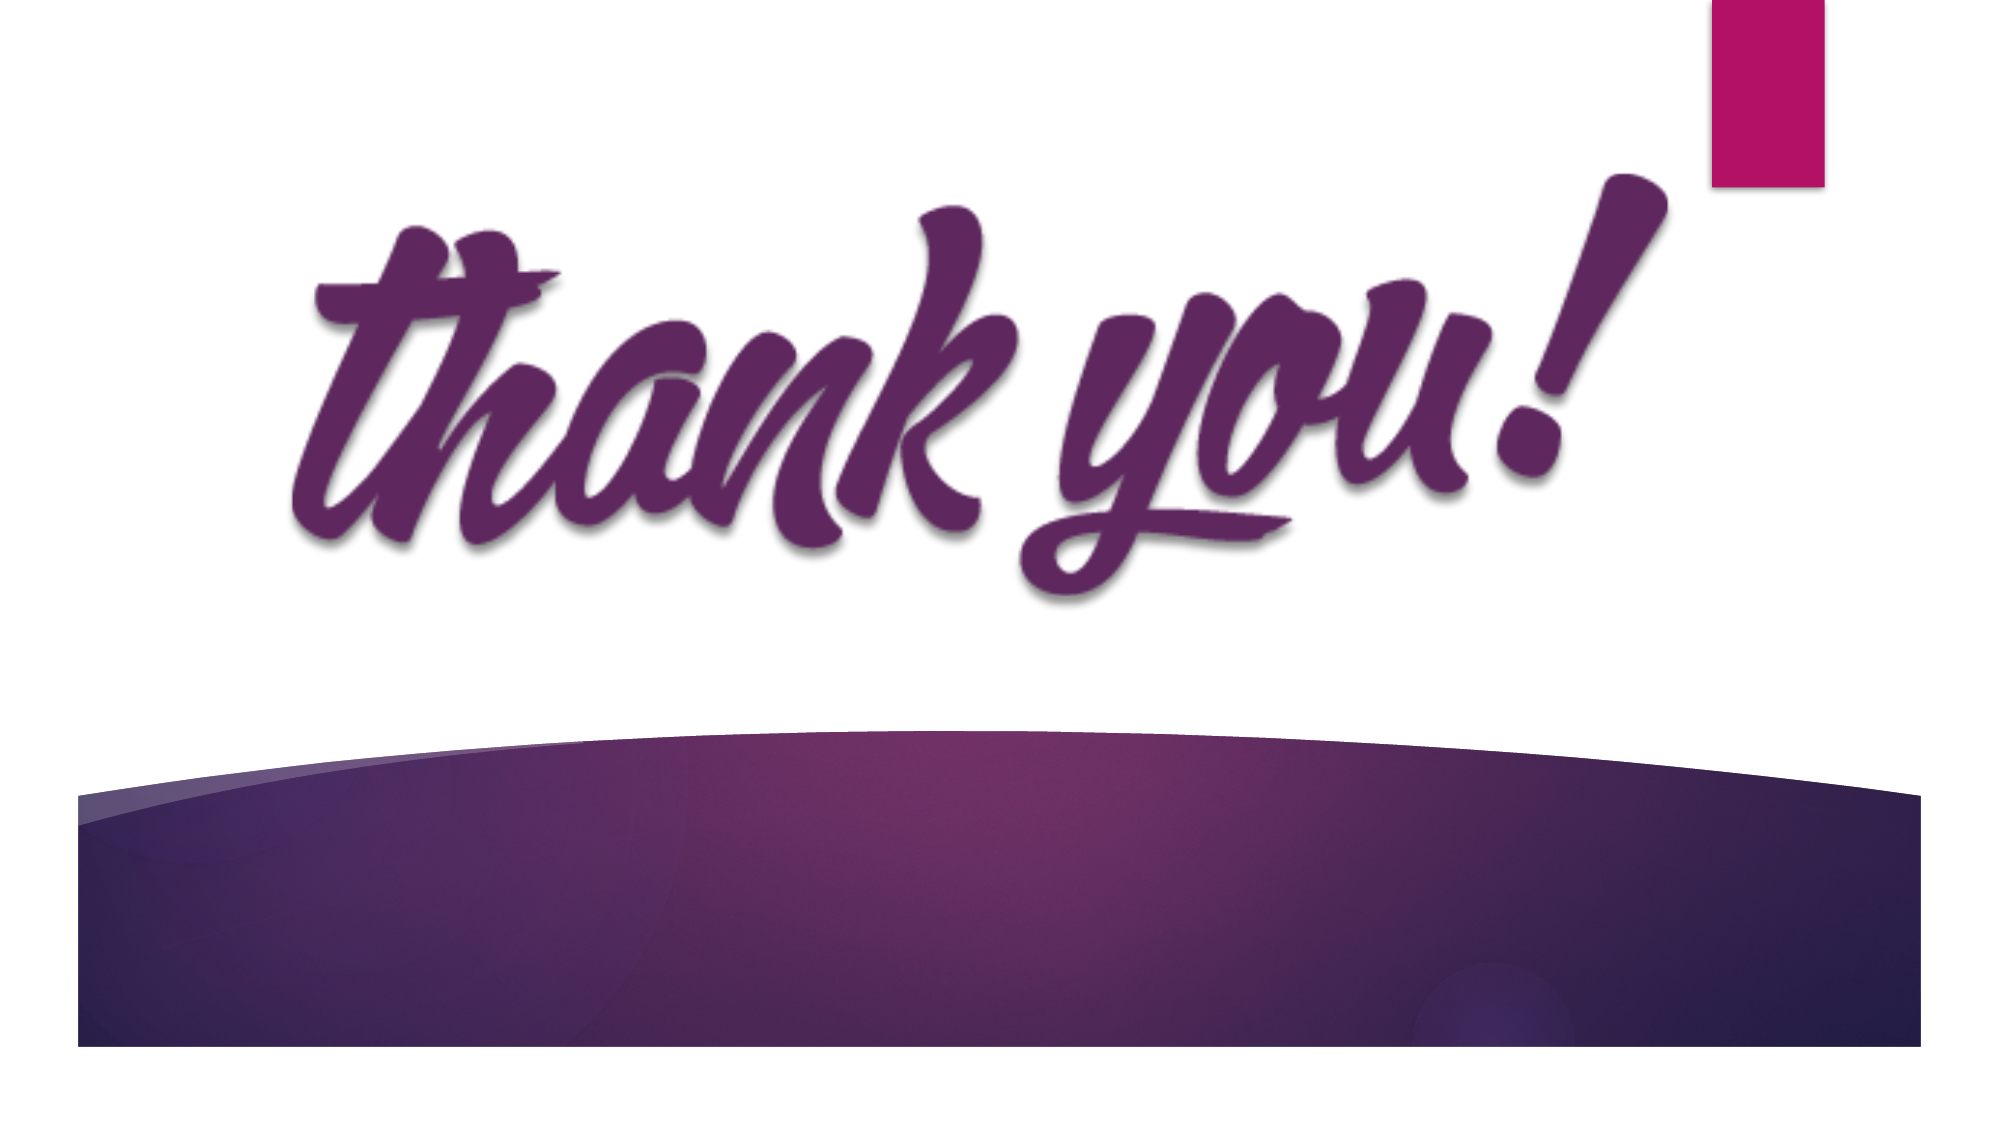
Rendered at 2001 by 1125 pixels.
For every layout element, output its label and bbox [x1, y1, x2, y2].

picture [255, 104, 1704, 668]
